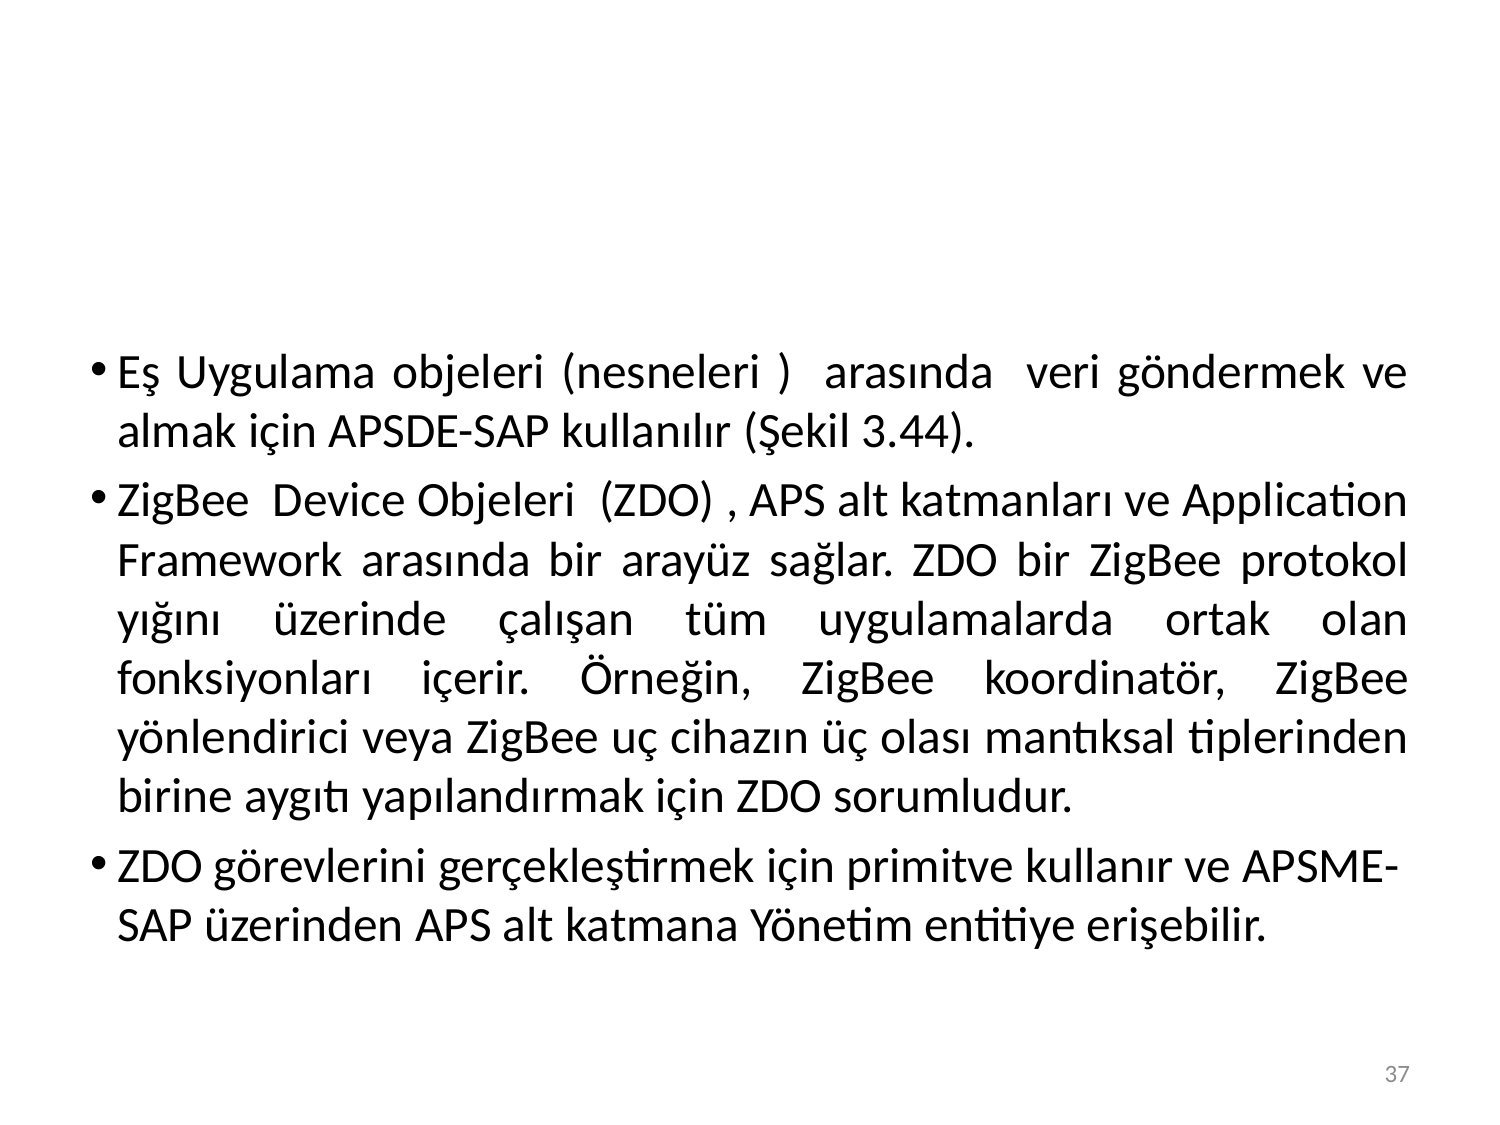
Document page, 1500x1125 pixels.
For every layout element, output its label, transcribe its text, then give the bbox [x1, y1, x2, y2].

slide_number 37 [1074, 1042, 1425, 1103]
list Eş Uygulama objeleri (nesneleri ) arasında veri göndermek ve almak için APSDE-SAP kullanılır (Şekil 3.44). ZigBee Device Objeleri (ZDO) , APS alt katmanları ve Application Framework arasında bir arayüz sağlar. ZDO bir ZigBee protokol yığını üzerinde çalışan tüm uygulamalarda ortak olan fonksiyonları içerir. Örneğin, ZigBee koordinatör, ZigBee yönlendirici veya ZigBee uç cihazın üç olası mantıksal tiplerinden birine aygıtı yapılandırmak için ZDO sorumludur. ZDO görevlerini gerçekleştirmek için primitve kullanır ve APSME-SAP üzerinden APS alt katmana Yönetim entitiye erişebilir. [75, 262, 1425, 1005]
